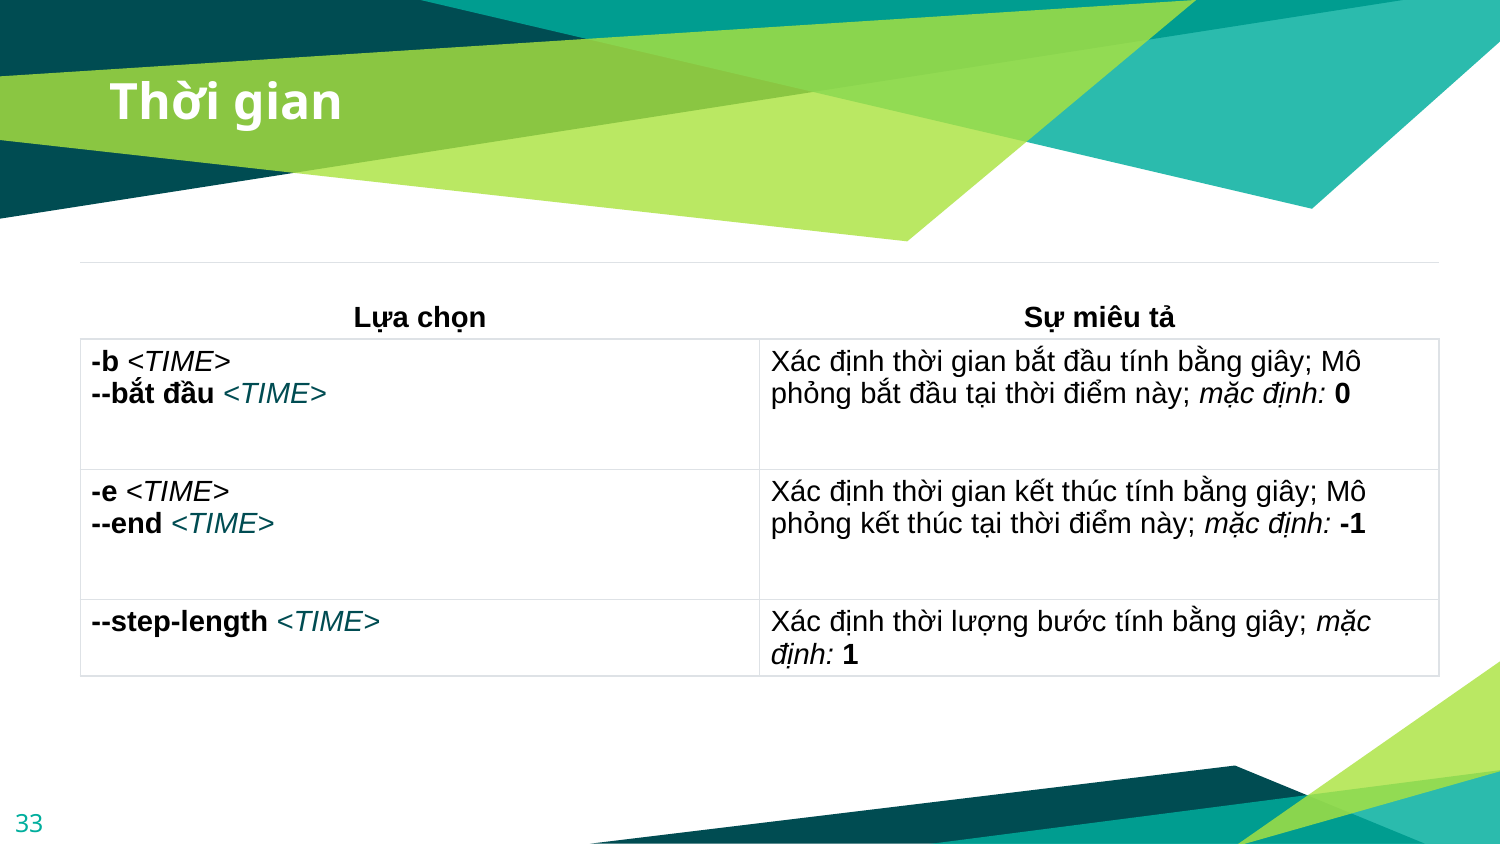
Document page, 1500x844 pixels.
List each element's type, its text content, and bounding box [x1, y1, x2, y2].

table_cell Xác định thời gian bắt đầu tính bằng giây; Mô phỏng bắt đầu tại thời điểm này; mặc định: 0 [760, 340, 1438, 469]
table_header Lựa chọn [80, 263, 760, 338]
table_cell Xác định thời gian kết thúc tính bằng giây; Mô phỏng kết thúc tại thời điểm này; mặc định: -1 [760, 470, 1438, 599]
table_cell Xác định thời lượng bước tính bằng giây; mặc định: 1 [760, 600, 1438, 675]
table_cell -e <TIME> --end <TIME> [81, 470, 759, 599]
table_cell --step-length <TIME> [81, 600, 759, 675]
table_header Sự miêu tả [760, 263, 1439, 338]
slide_number 33 [0, 792, 90, 844]
table_cell -b <TIME> --bắt đầu <TIME> [81, 340, 759, 469]
title Thời gian [94, 54, 1304, 195]
